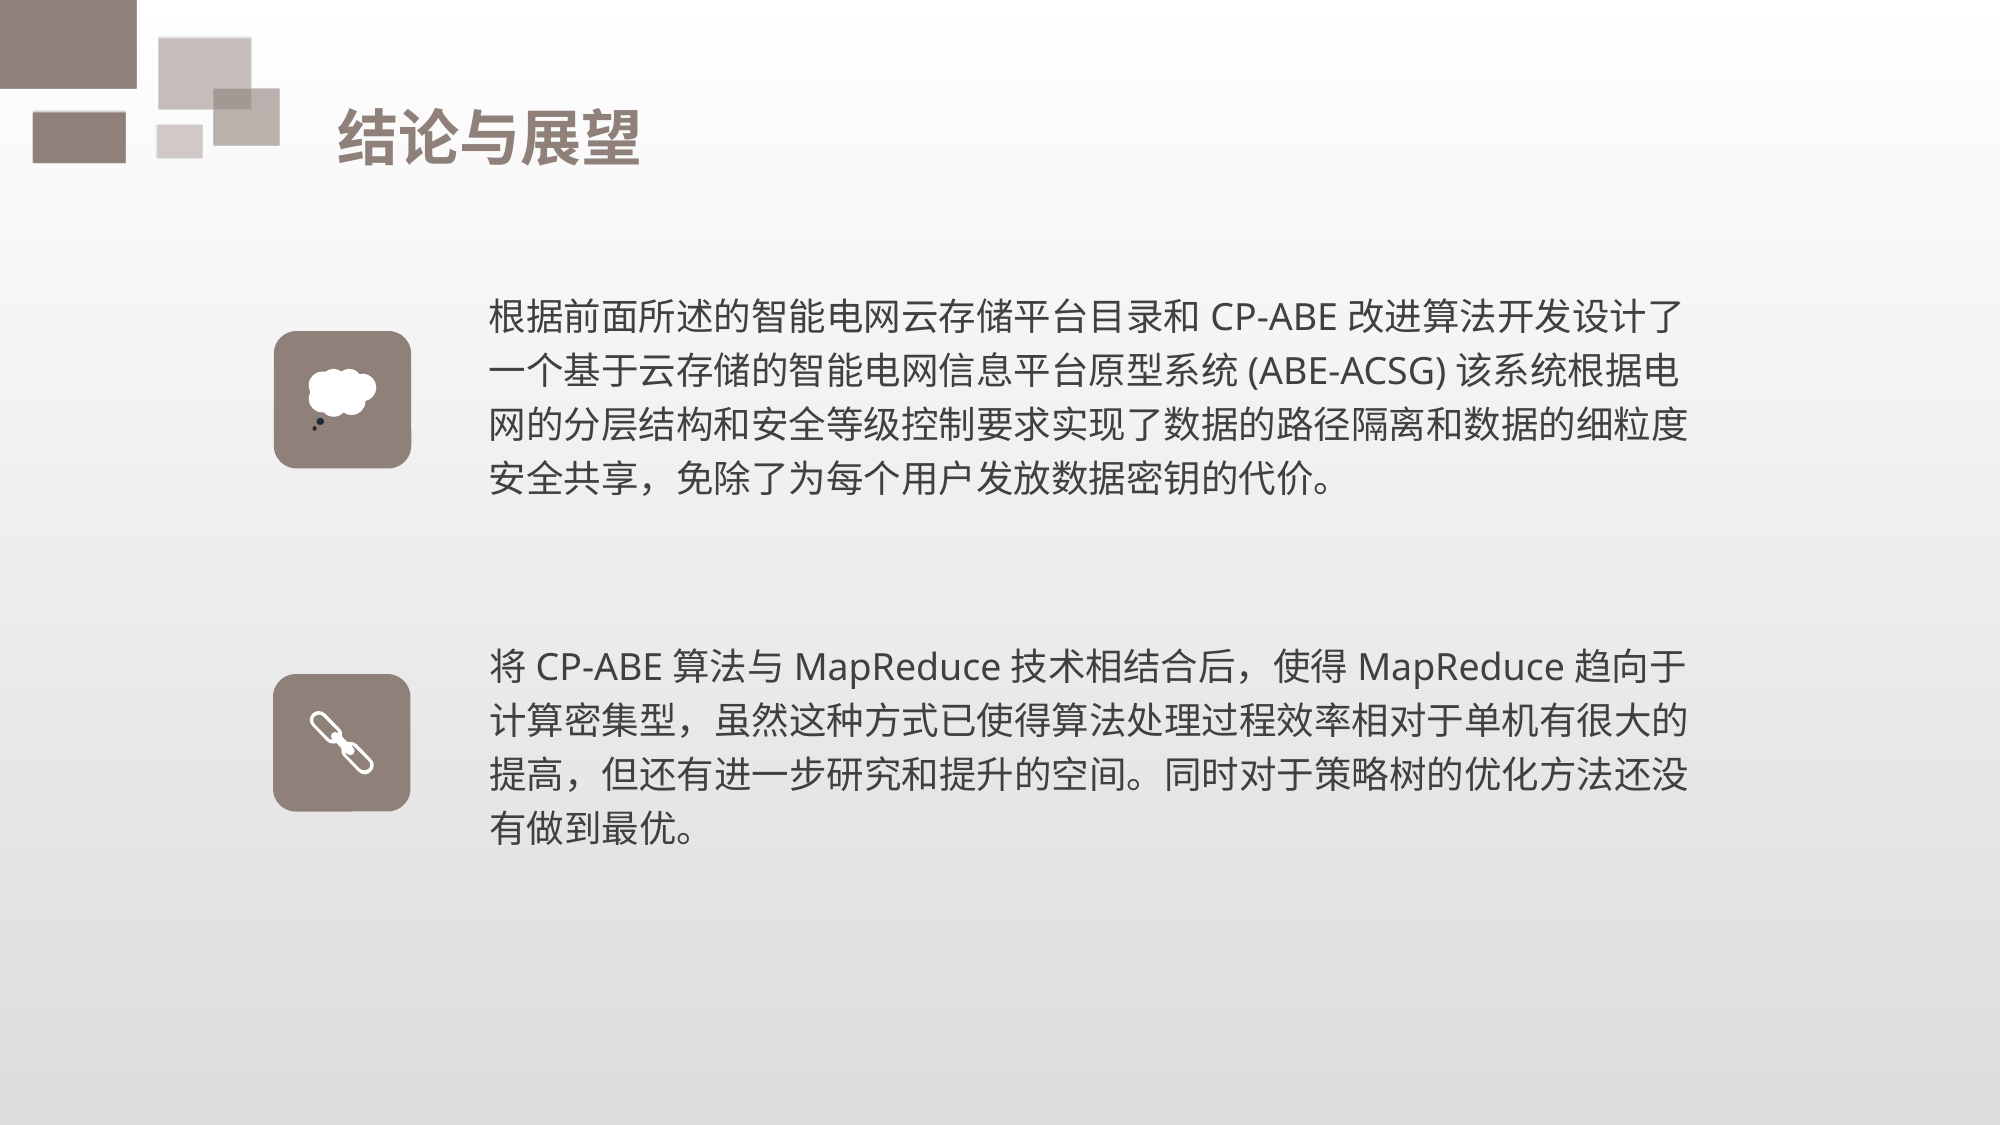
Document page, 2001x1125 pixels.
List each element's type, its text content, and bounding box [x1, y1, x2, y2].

text_box 根据前面所述的智能电网云存储平台目录和CP-ABE改进算法开发设计了一个基于云存储的智能电网信息平台原型系统(ABE-ACSG)该系统根据电网的分层结构和安全等级控制要求实现了数据的路径隔离和数据的细粒度安全共享，免除了为每个用户发放数据密钥的代价。 [474, 276, 1707, 507]
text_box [272, 674, 411, 812]
picture [0, 0, 388, 190]
text_box 结论与展望 [322, 92, 658, 181]
text_box 将CP-ABE算法与MapReduce技术相结合后，使得MapReduce趋向于计算密集型，虽然这种方式已使得算法处理过程效率相对于单机有很大的提高，但还有进一步研究和提升的空间。同时对于策略树的优化方法还没有做到最优。 [474, 626, 1707, 858]
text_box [273, 330, 412, 469]
